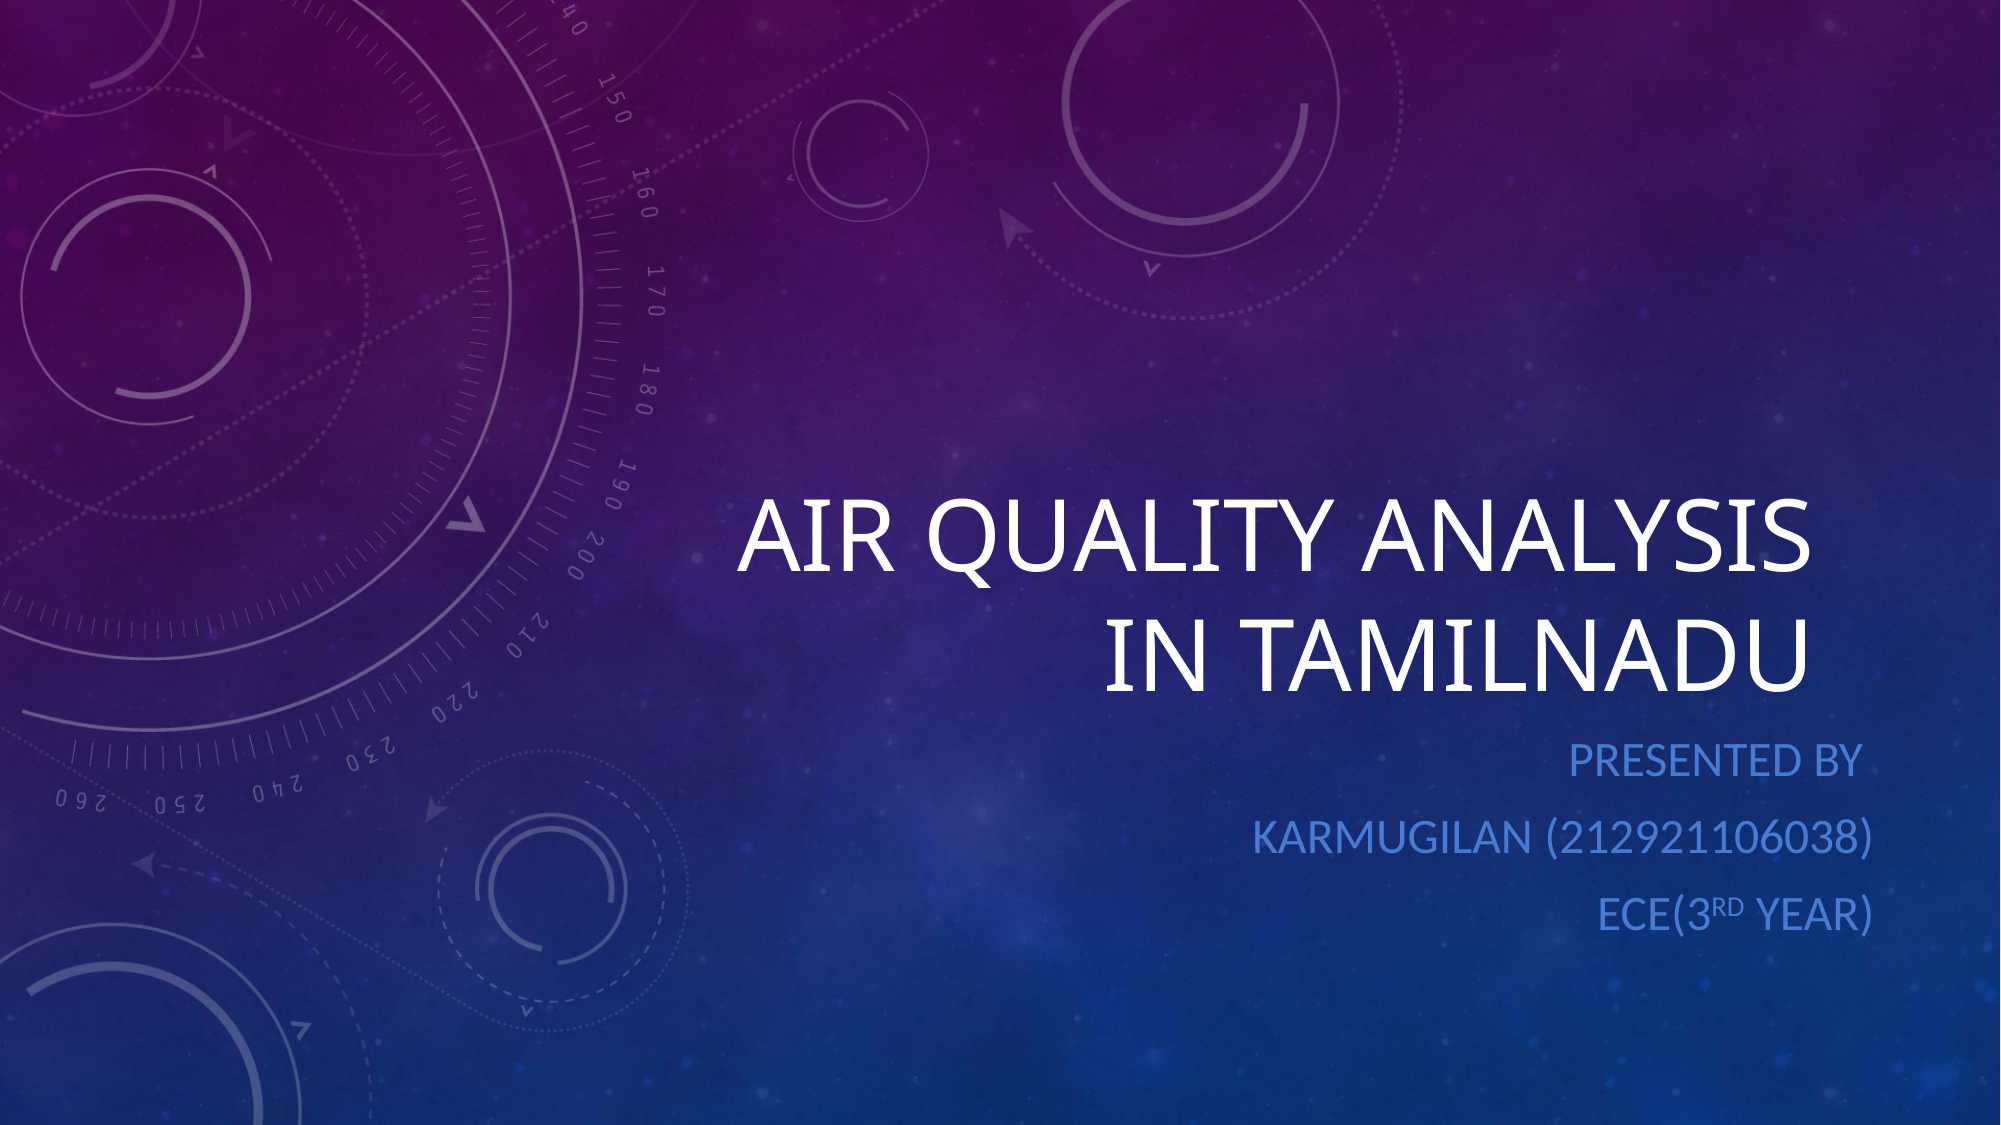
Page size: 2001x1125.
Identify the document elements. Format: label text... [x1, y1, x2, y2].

title Air quality analysis in tamilnadu [650, 322, 1831, 720]
subtitle Presented by Karmugilan (212921106038) Ece(3rd year) [708, 719, 1890, 950]
picture [0, 0, 2001, 1125]
